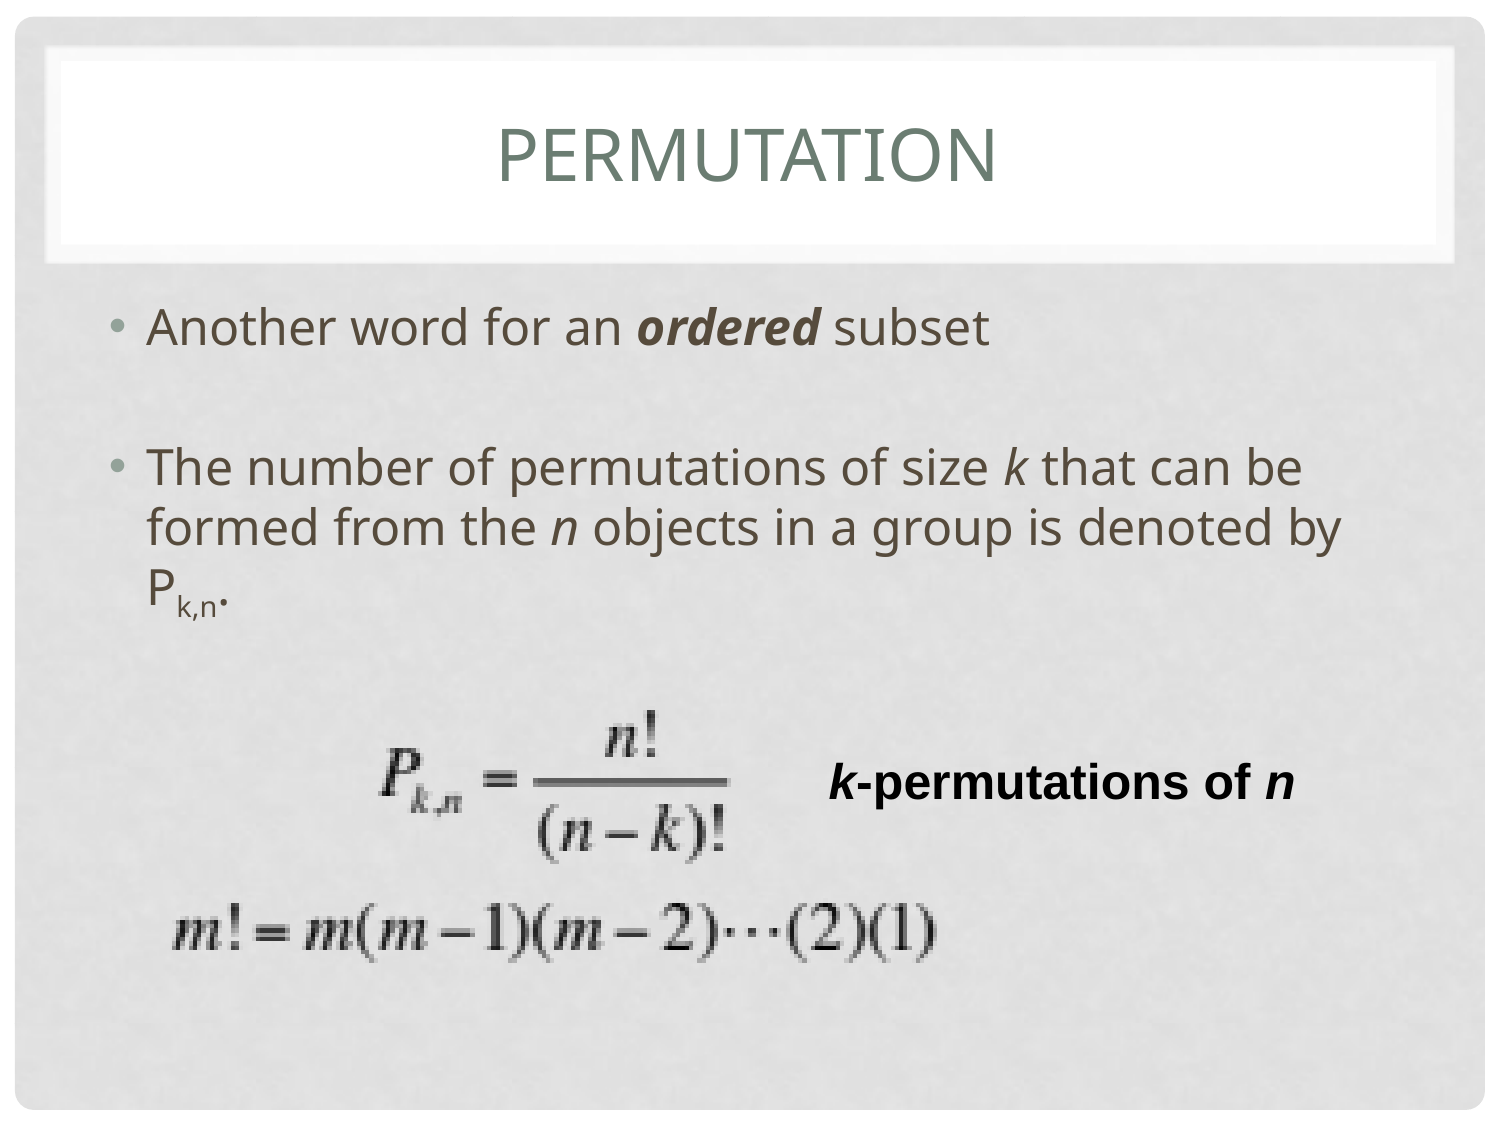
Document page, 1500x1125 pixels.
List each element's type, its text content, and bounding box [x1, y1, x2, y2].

list Another word for an ordered subset The number of permutations of size k that can be formed from the n objects in a group is denoted by Pk,n. [75, 287, 1425, 1005]
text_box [164, 689, 942, 968]
text_box k-permutations of n [942, 742, 1359, 818]
title Permutation [69, 66, 1425, 238]
